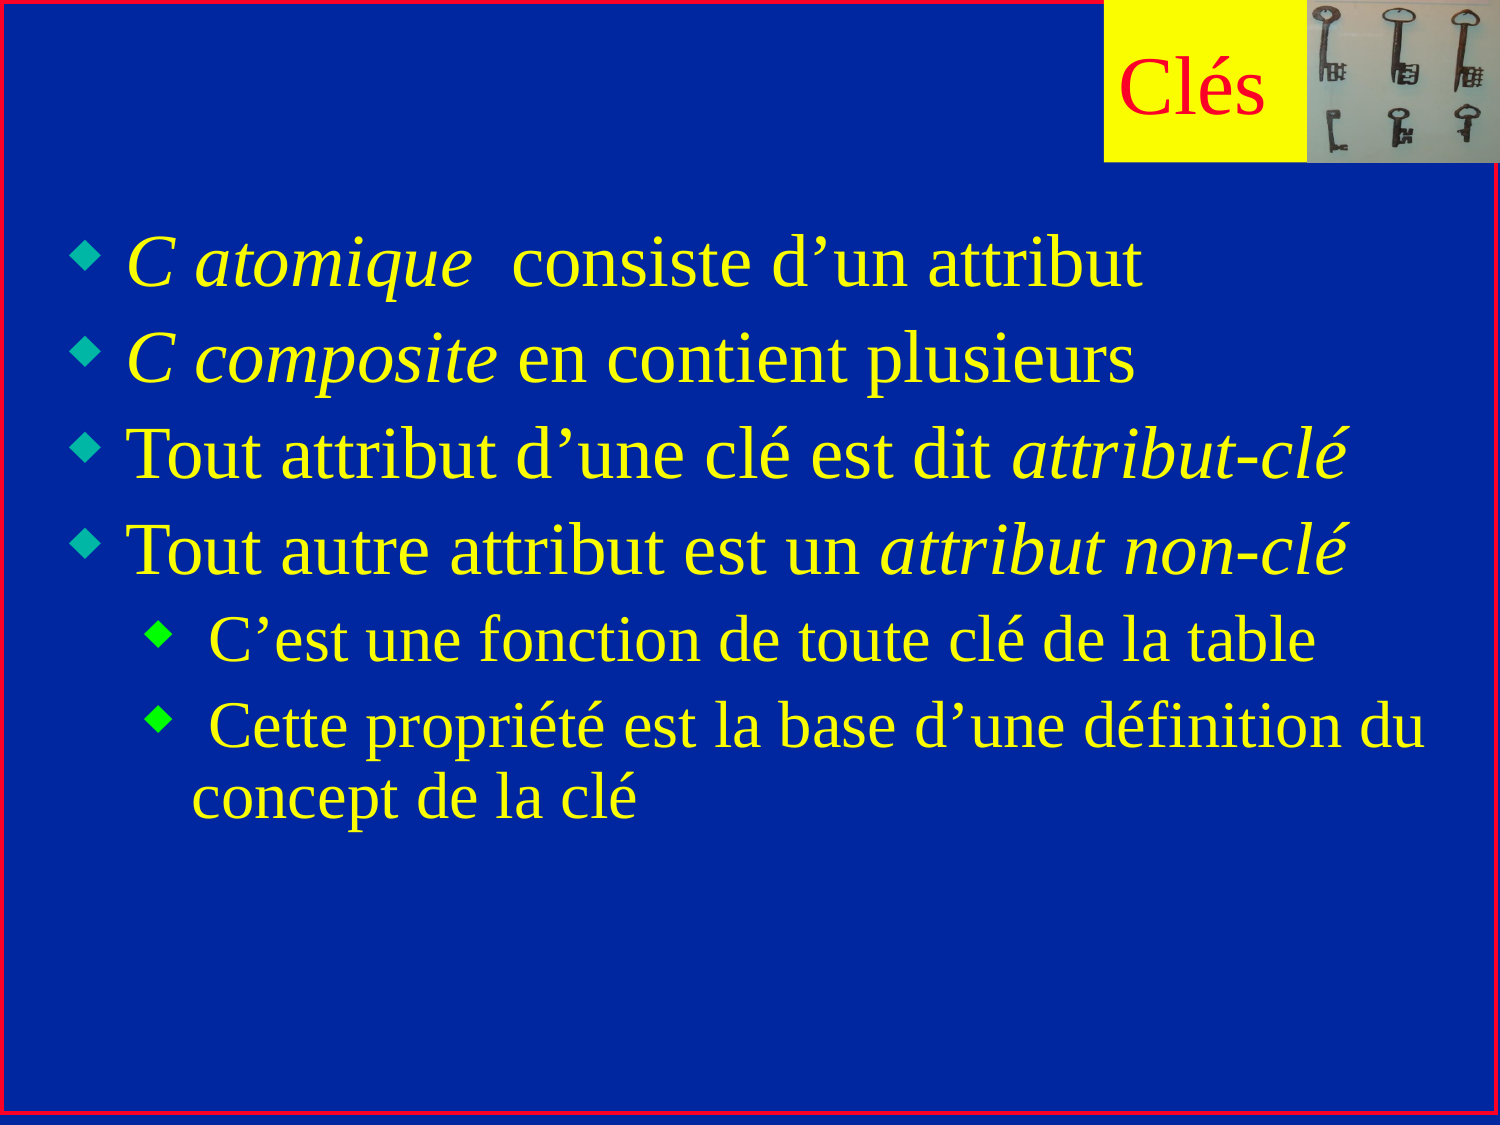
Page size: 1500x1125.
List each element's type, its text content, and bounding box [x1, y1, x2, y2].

text_box Clés [1103, 0, 1304, 163]
list C atomique consiste d’un attribut C composite en contient plusieurs Tout attribut d’une clé est dit attribut-clé Tout autre attribut est un attribut non-clé C’est une fonction de toute clé de la table Cette propriété est la base d’une définition du concept de la clé [54, 214, 1453, 1059]
picture [1307, 0, 1500, 164]
